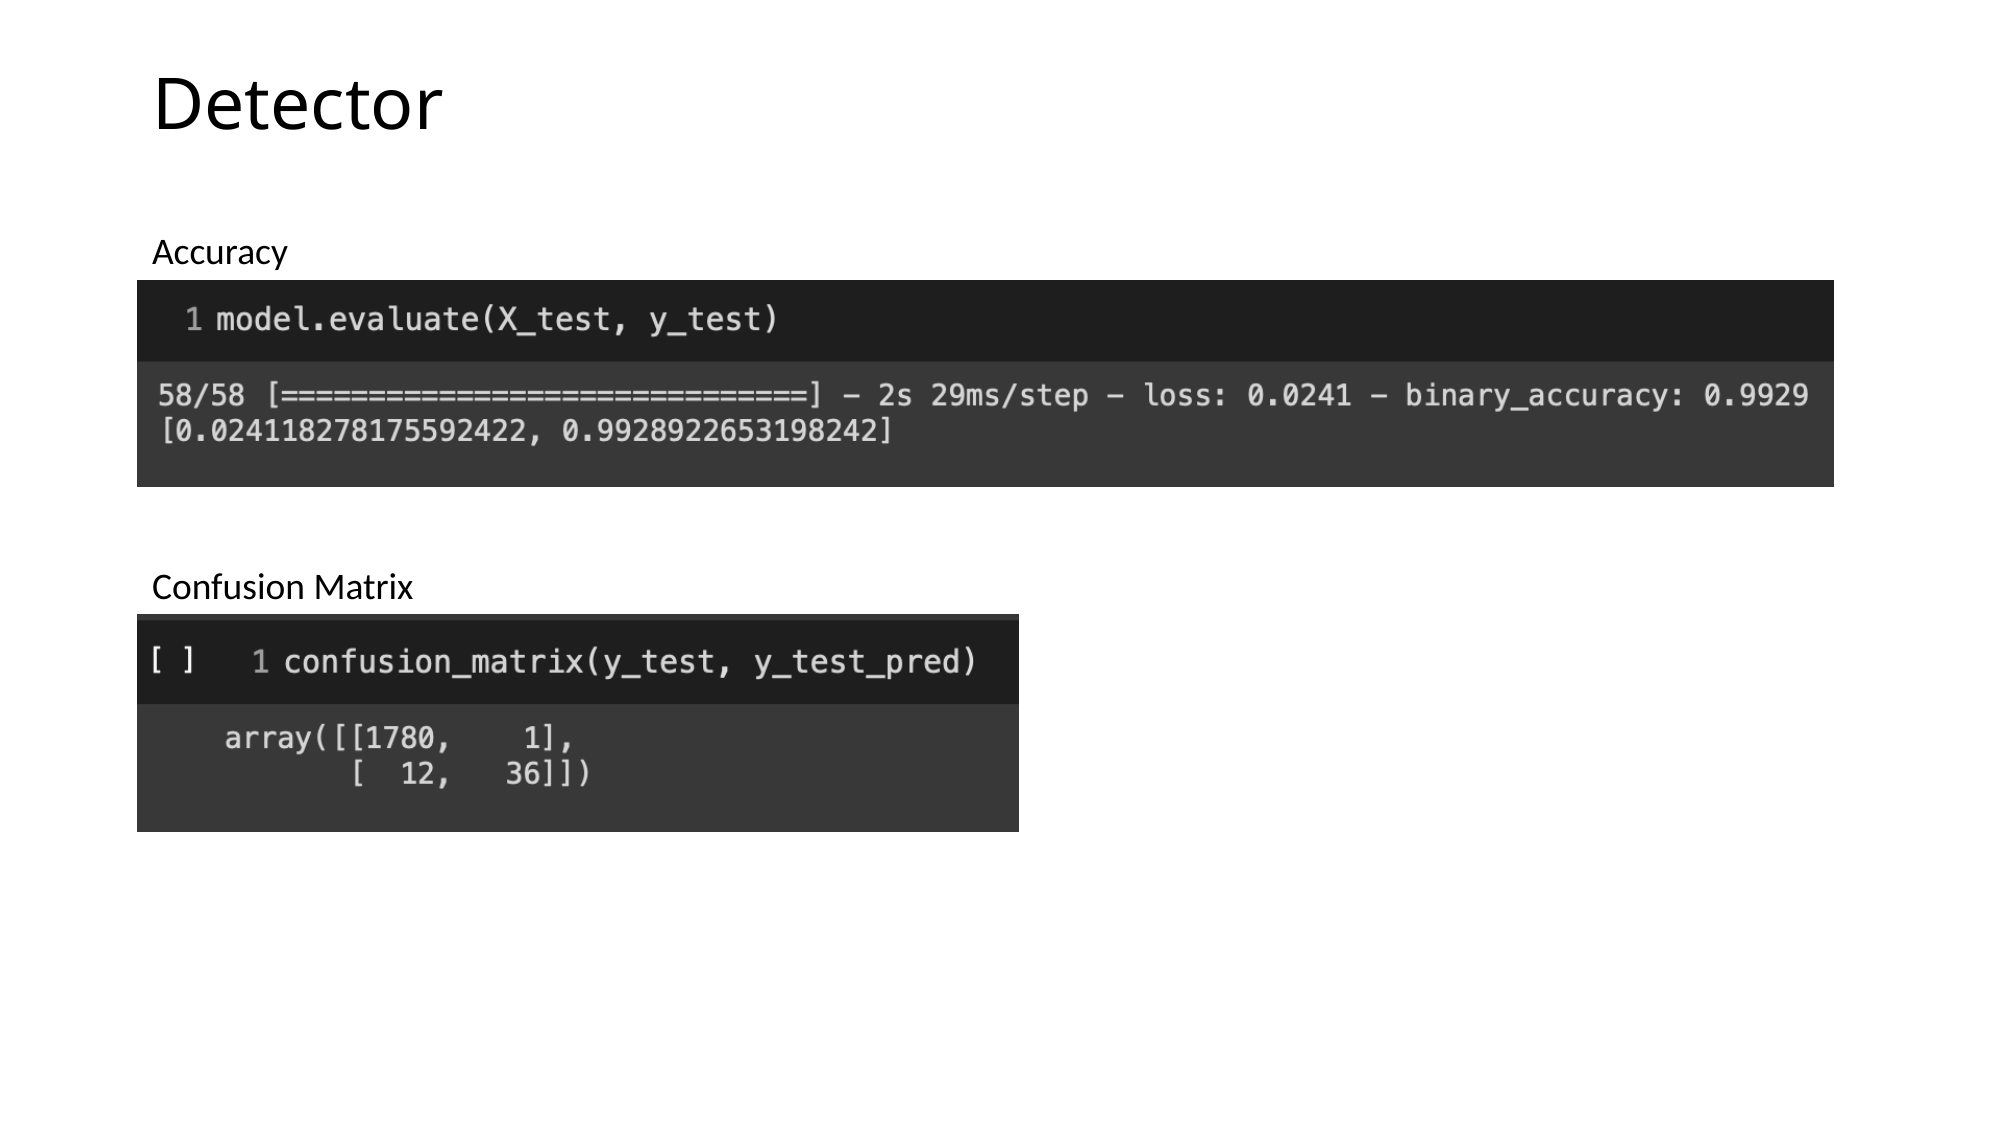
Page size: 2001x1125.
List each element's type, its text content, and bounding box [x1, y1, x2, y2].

picture [137, 280, 1834, 487]
text_box Accuracy [137, 219, 421, 280]
picture [137, 614, 1019, 832]
title Detector [137, 59, 1863, 153]
text_box Confusion Matrix [137, 554, 531, 615]
